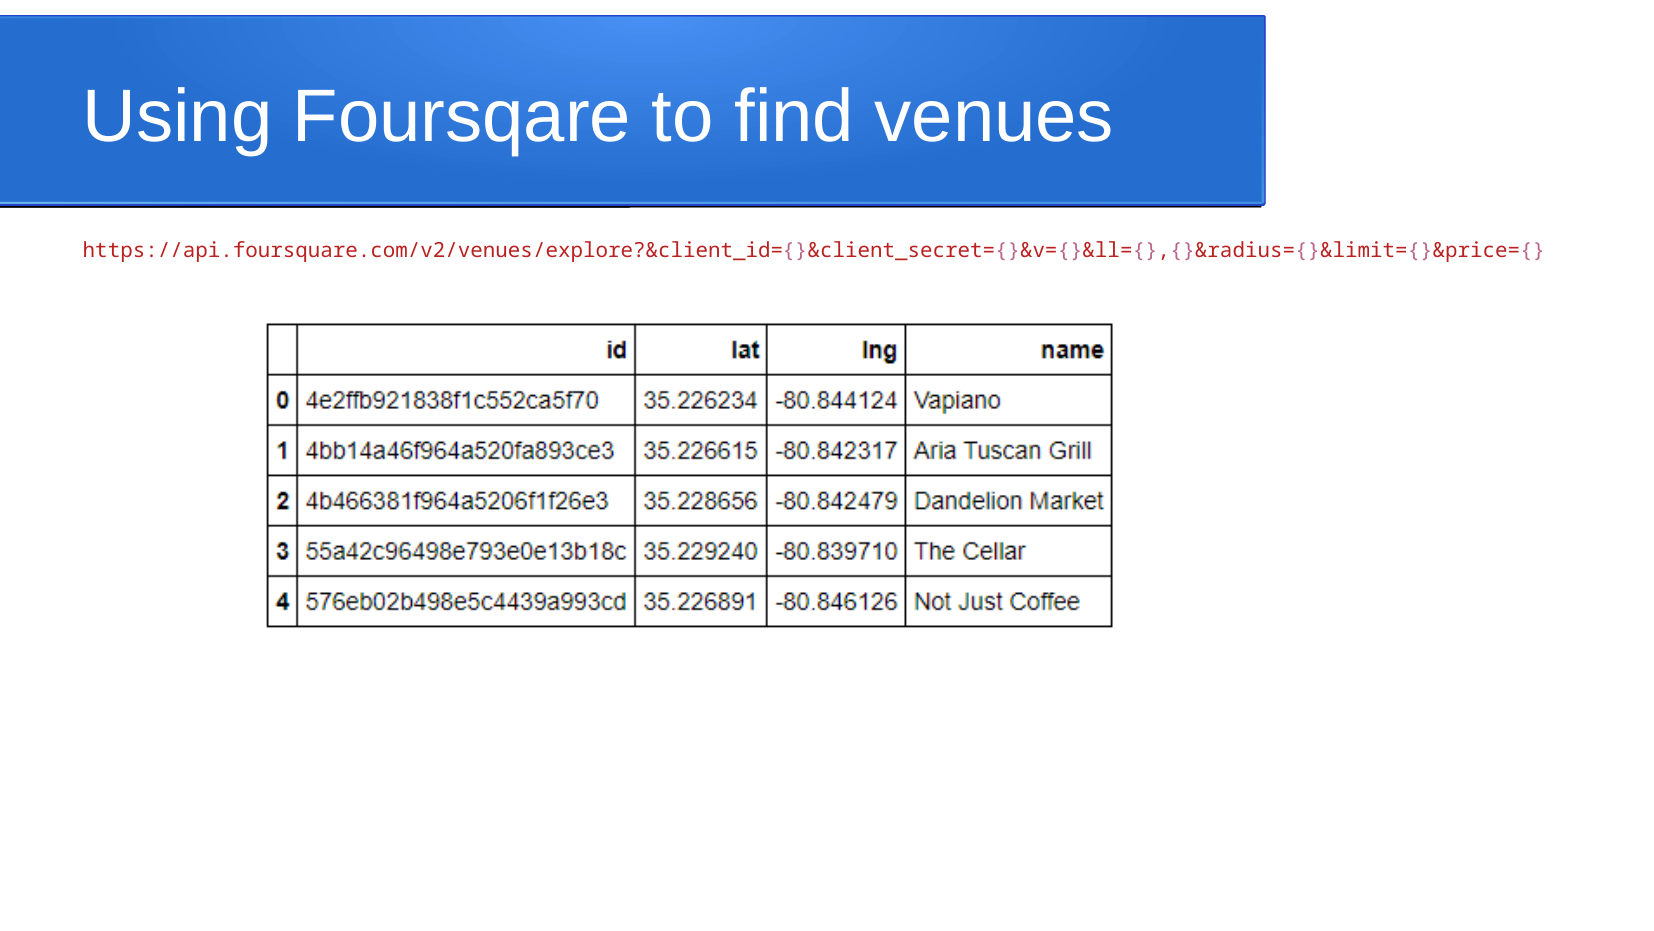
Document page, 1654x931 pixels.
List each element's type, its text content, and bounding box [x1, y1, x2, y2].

picture [0, 13, 1269, 211]
text_box Using Foursqare to find venues [82, 35, 1235, 189]
picture [254, 310, 1126, 646]
text_box https://api.foursquare.com/v2/venues/explore?&client_id={}&client_secret={}&v={}&ll={},{}&radius={}&limit={}&price={} [82, 224, 1571, 300]
